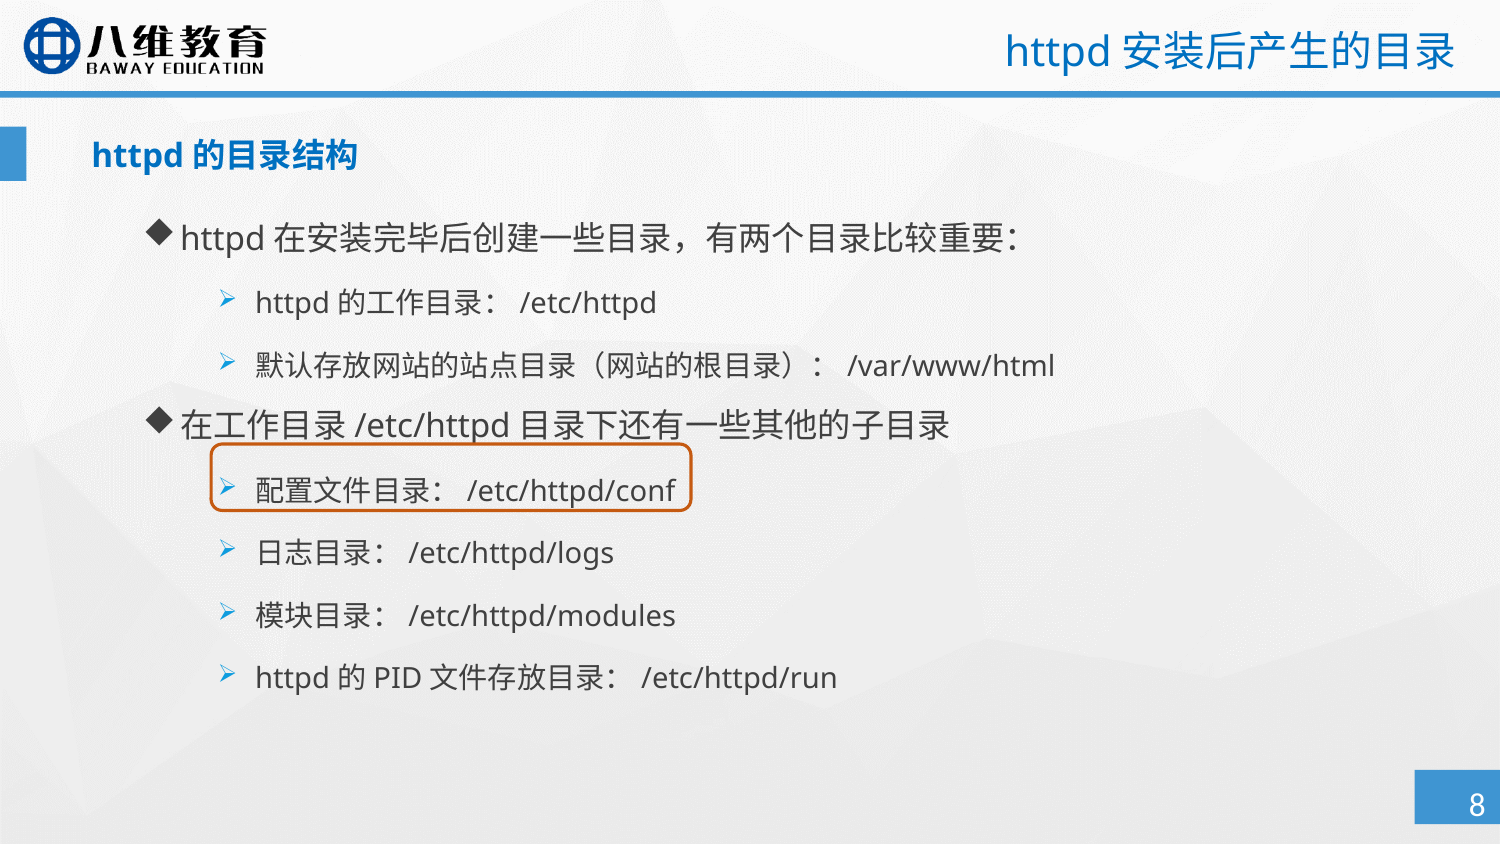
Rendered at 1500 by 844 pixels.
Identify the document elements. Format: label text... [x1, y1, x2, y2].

picture [0, 98, 1500, 844]
list httpd在安装完毕后创建一些目录，有两个目录比较重要： httpd的工作目录：/etc/httpd 默认存放网站的站点目录（网站的根目录）：/var/www/html 在工作目录/etc/httpd目录下还有一些其他的子目录 配置文件目录：/etc/httpd/conf 日志目录：/etc/httpd/logs 模块目录：/etc/httpd/modules httpd的PID文件存放目录：/etc/httpd/run [53, 197, 1424, 713]
title httpd安装后产生的目录 [360, 23, 1471, 85]
picture [0, 0, 1500, 91]
subtitle httpd的目录结构 [76, 126, 1306, 186]
text_box [211, 443, 691, 511]
